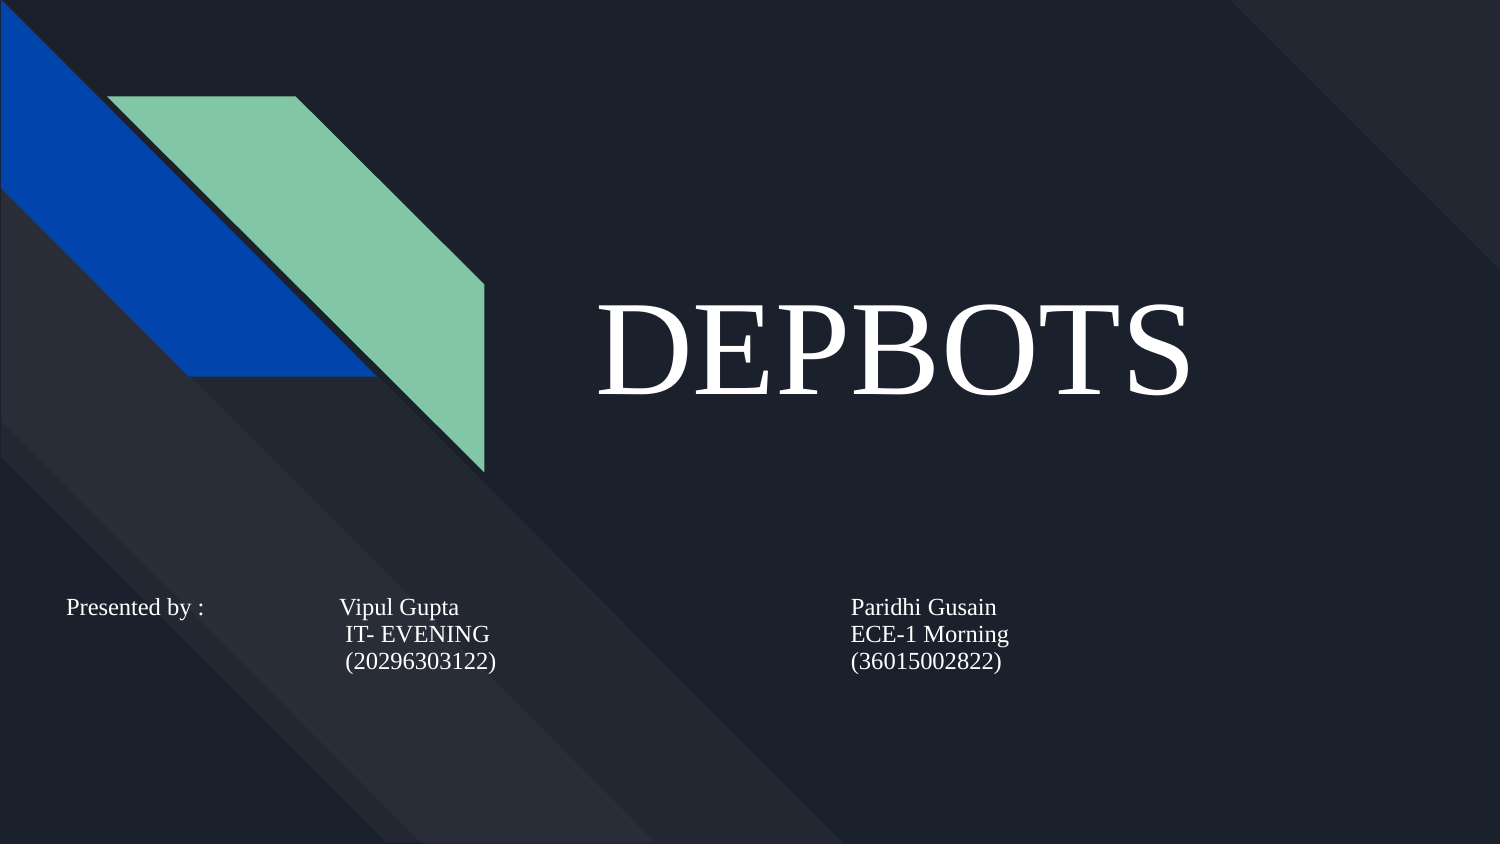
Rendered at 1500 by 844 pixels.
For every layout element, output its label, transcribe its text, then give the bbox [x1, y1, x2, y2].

title DEPBOTS [580, 258, 1404, 518]
subtitle Presented by : Vipul Gupta Paridhi Gusain IT- EVENING ECE-1 Morning (20296303122) (36015002822) [51, 578, 1449, 709]
